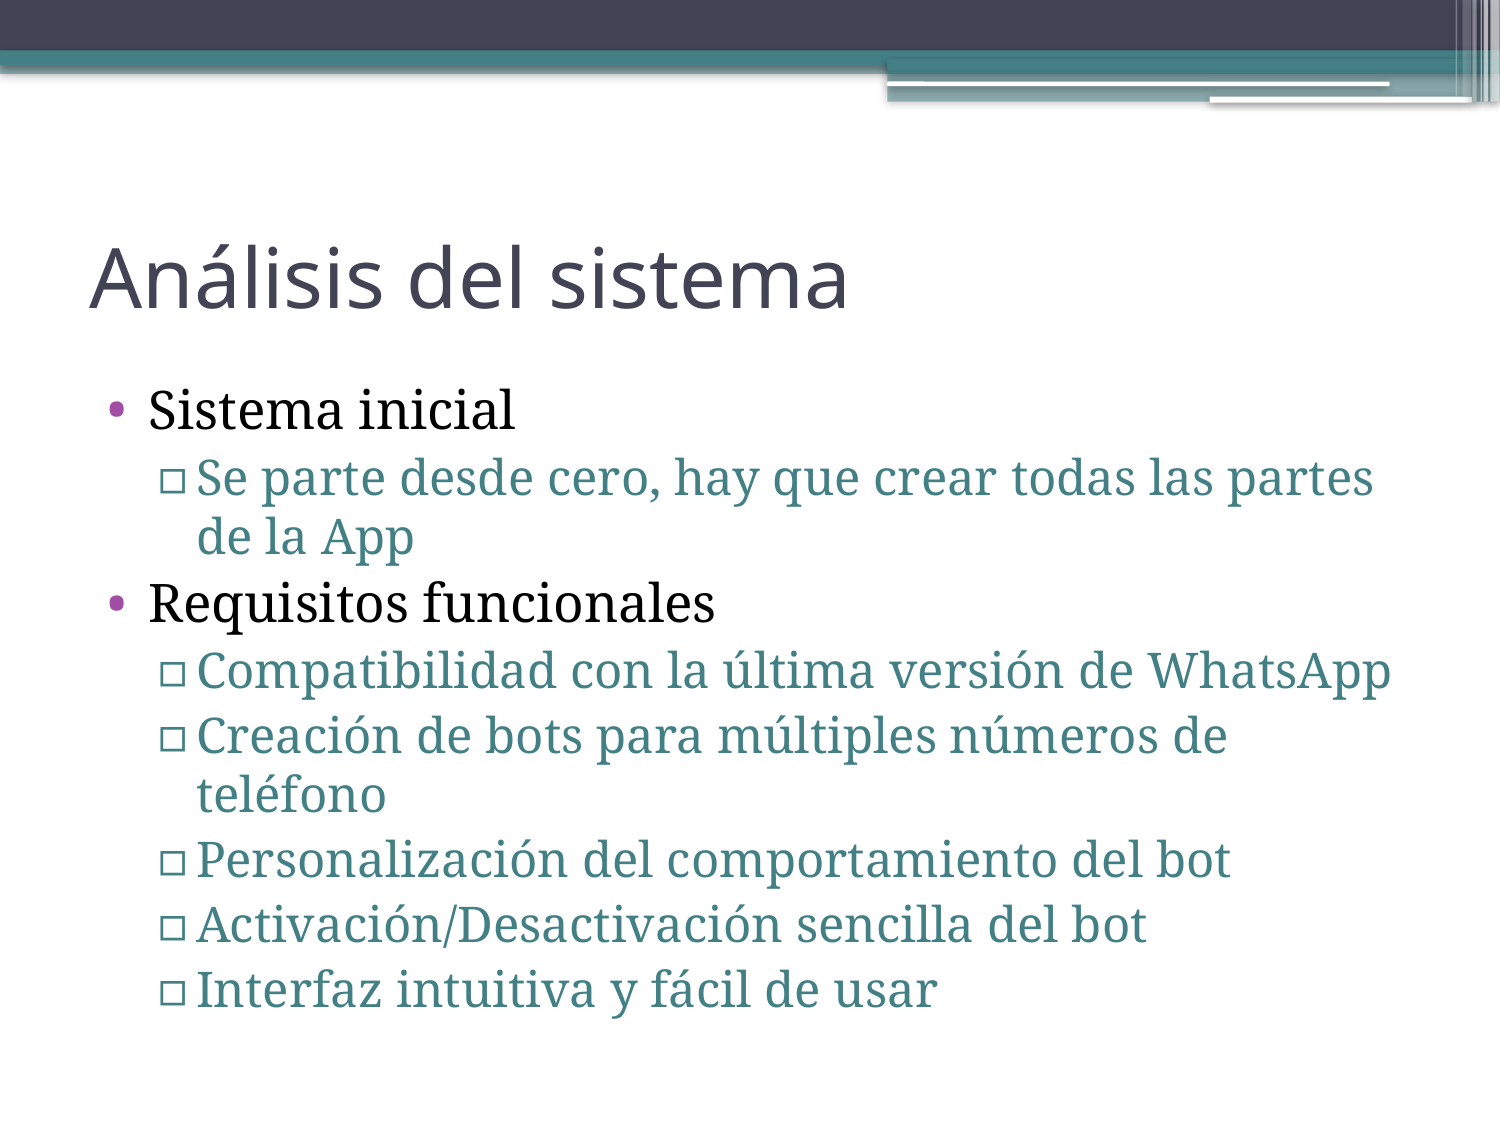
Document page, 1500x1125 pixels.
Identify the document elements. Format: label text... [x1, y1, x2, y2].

list Sistema inicial Se parte desde cero, hay que crear todas las partes de la App Requisitos funcionales Compatibilidad con la última versión de WhatsApp Creación de bots para múltiples números de teléfono Personalización del comportamiento del bot Activación/Desactivación sencilla del bot Interfaz intuitiva y fácil de usar [75, 368, 1425, 1079]
title Análisis del sistema [75, 187, 1425, 363]
